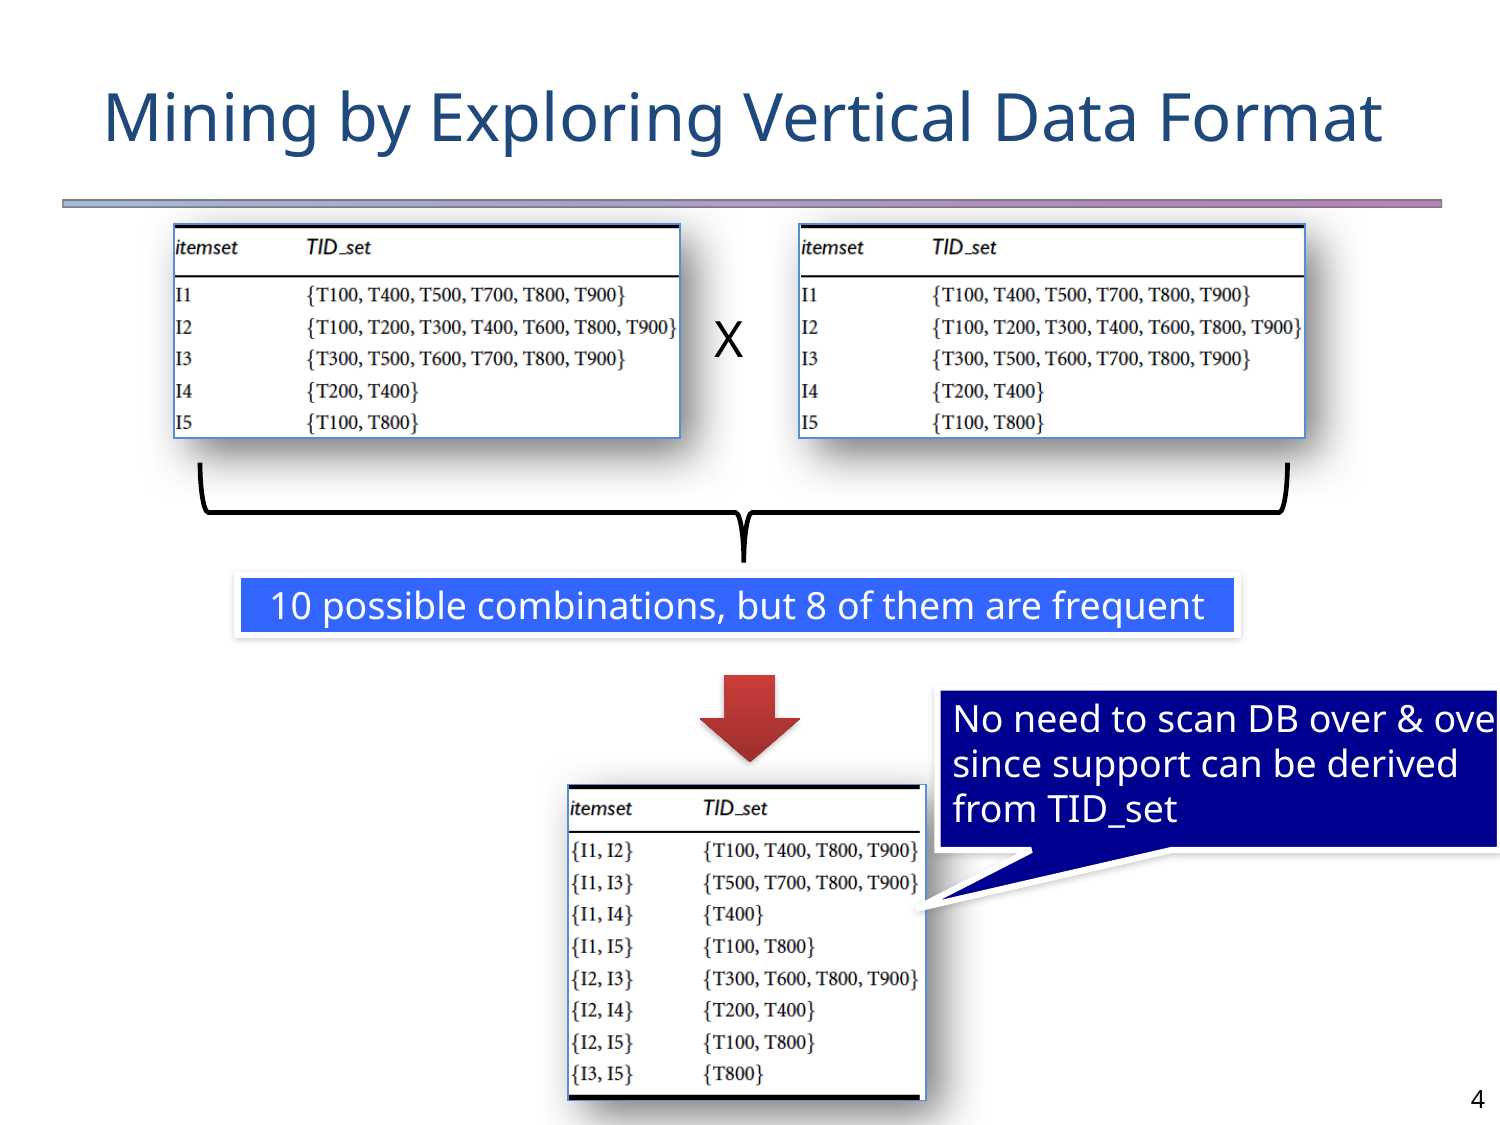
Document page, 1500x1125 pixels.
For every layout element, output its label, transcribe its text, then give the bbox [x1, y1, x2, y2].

text_box [699, 674, 800, 763]
picture [568, 785, 926, 1101]
text_box 10 possible combinations, but 8 of them are frequent [237, 574, 1238, 635]
title Mining by Exploring Vertical Data Format [62, 62, 1425, 163]
text_box No need to scan DB over & over since support can be derived from TID_set [929, 687, 1500, 906]
picture [174, 224, 680, 438]
text_box X [699, 299, 763, 375]
picture [799, 224, 1305, 438]
text_box [200, 462, 1288, 563]
slide_number 4 [1187, 1062, 1500, 1125]
